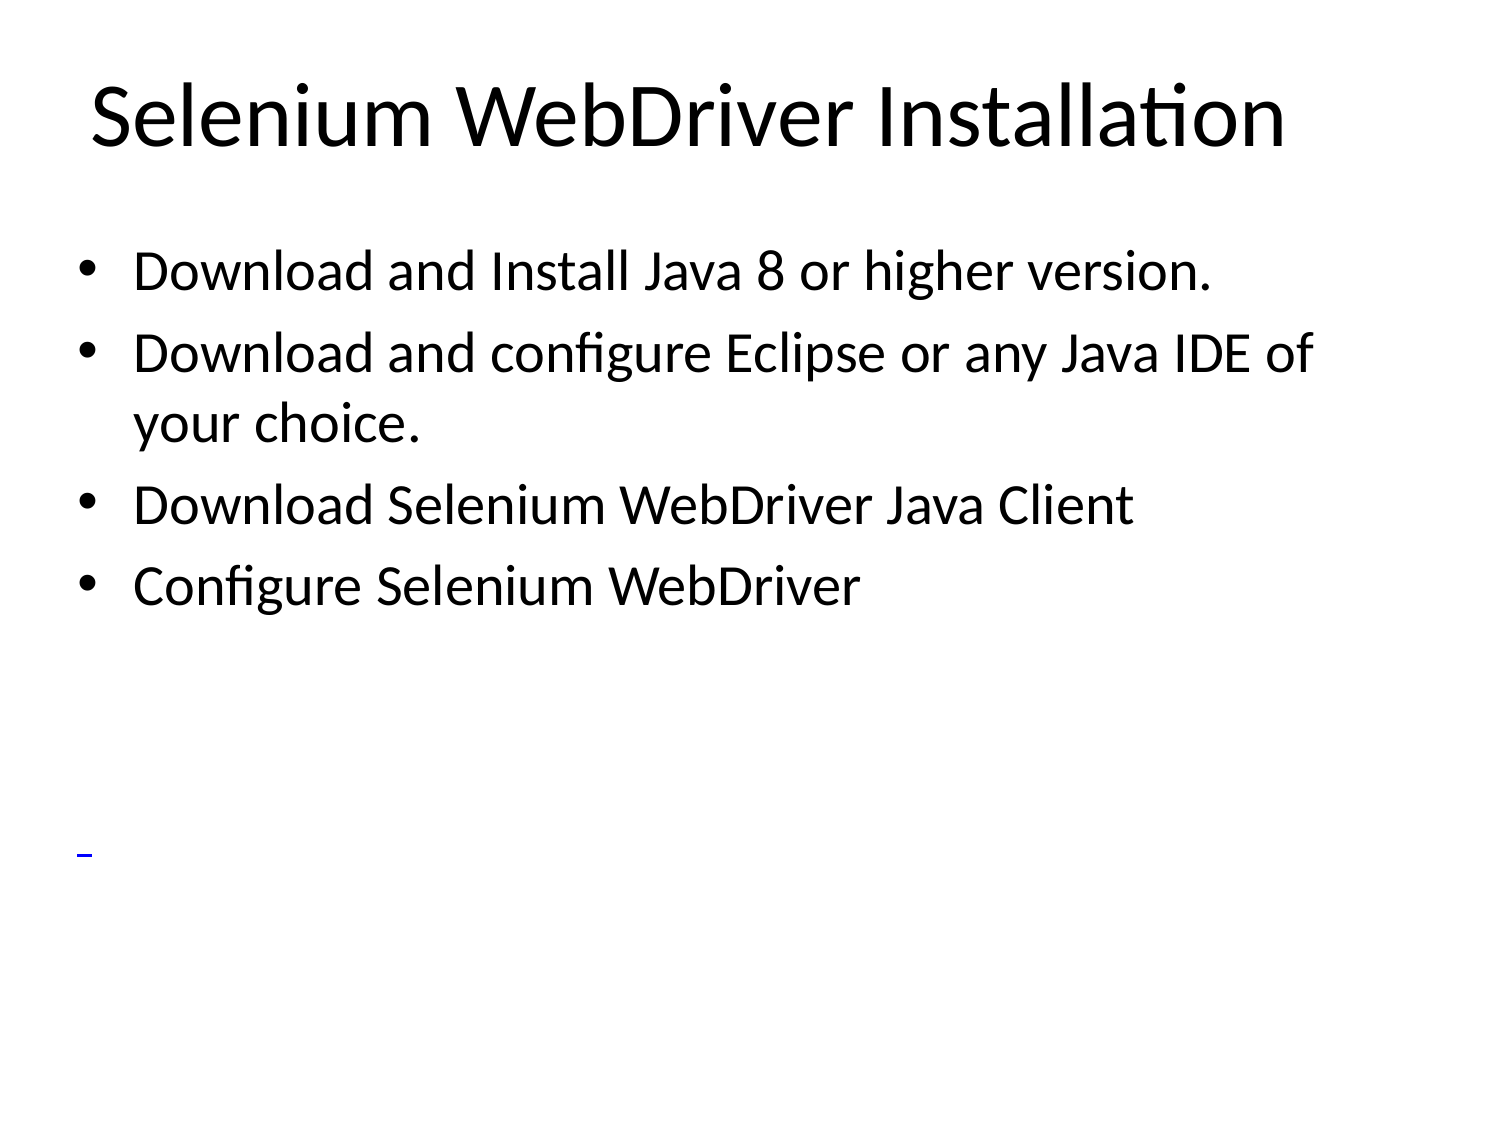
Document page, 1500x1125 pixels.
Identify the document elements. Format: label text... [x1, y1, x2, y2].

title Selenium WebDriver Installation [75, 45, 1425, 175]
list Download and Install Java 8 or higher version. Download and configure Eclipse or any Java IDE of your choice. Download Selenium WebDriver Java Client Configure Selenium WebDriver [62, 224, 1438, 1005]
